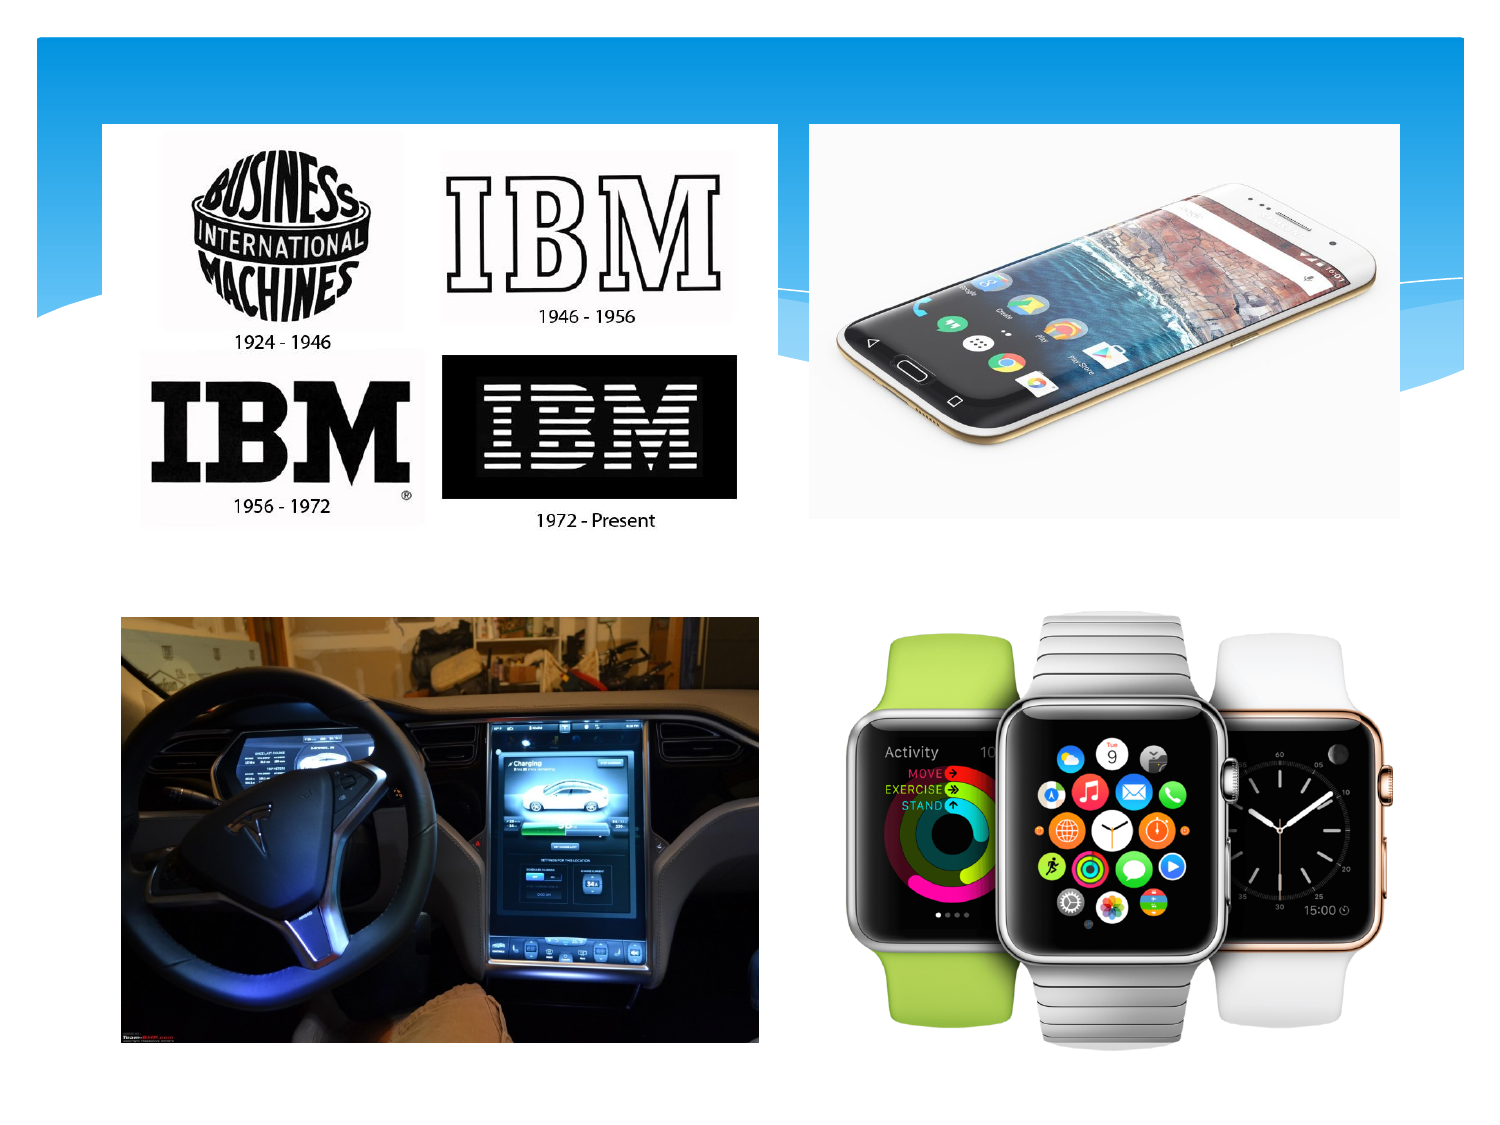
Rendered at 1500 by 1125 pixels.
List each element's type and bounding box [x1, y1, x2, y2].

picture [120, 617, 759, 1043]
picture [809, 124, 1401, 519]
picture [102, 124, 778, 548]
picture [839, 553, 1393, 1107]
